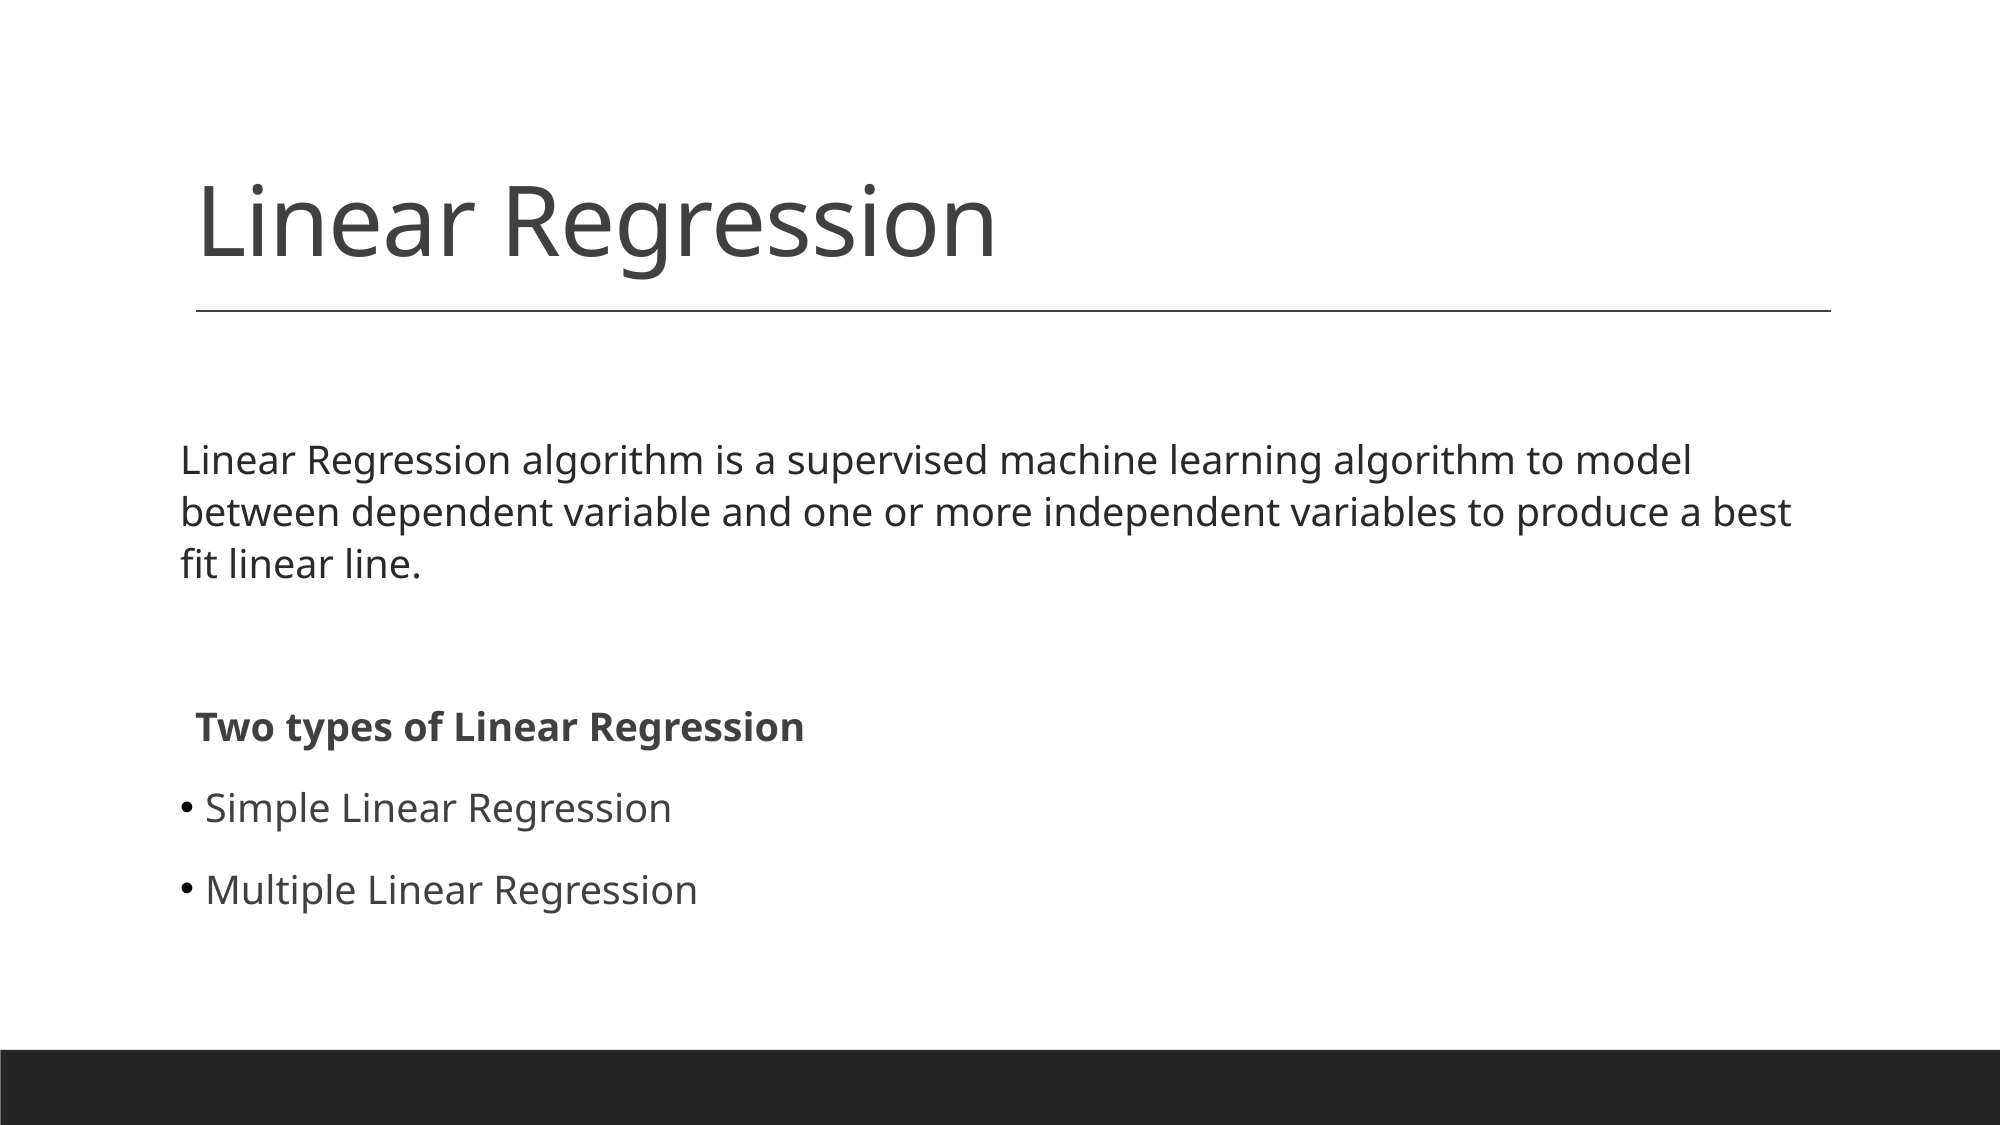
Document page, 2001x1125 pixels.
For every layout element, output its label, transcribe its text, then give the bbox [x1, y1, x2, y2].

list Linear Regression algorithm is a supervised machine learning algorithm to model between dependent variable and one or more independent variables to produce a best fit linear line. Two types of Linear Regression Simple Linear Regression Multiple Linear Regression [180, 345, 1830, 963]
title Linear Regression [180, 47, 1830, 285]
